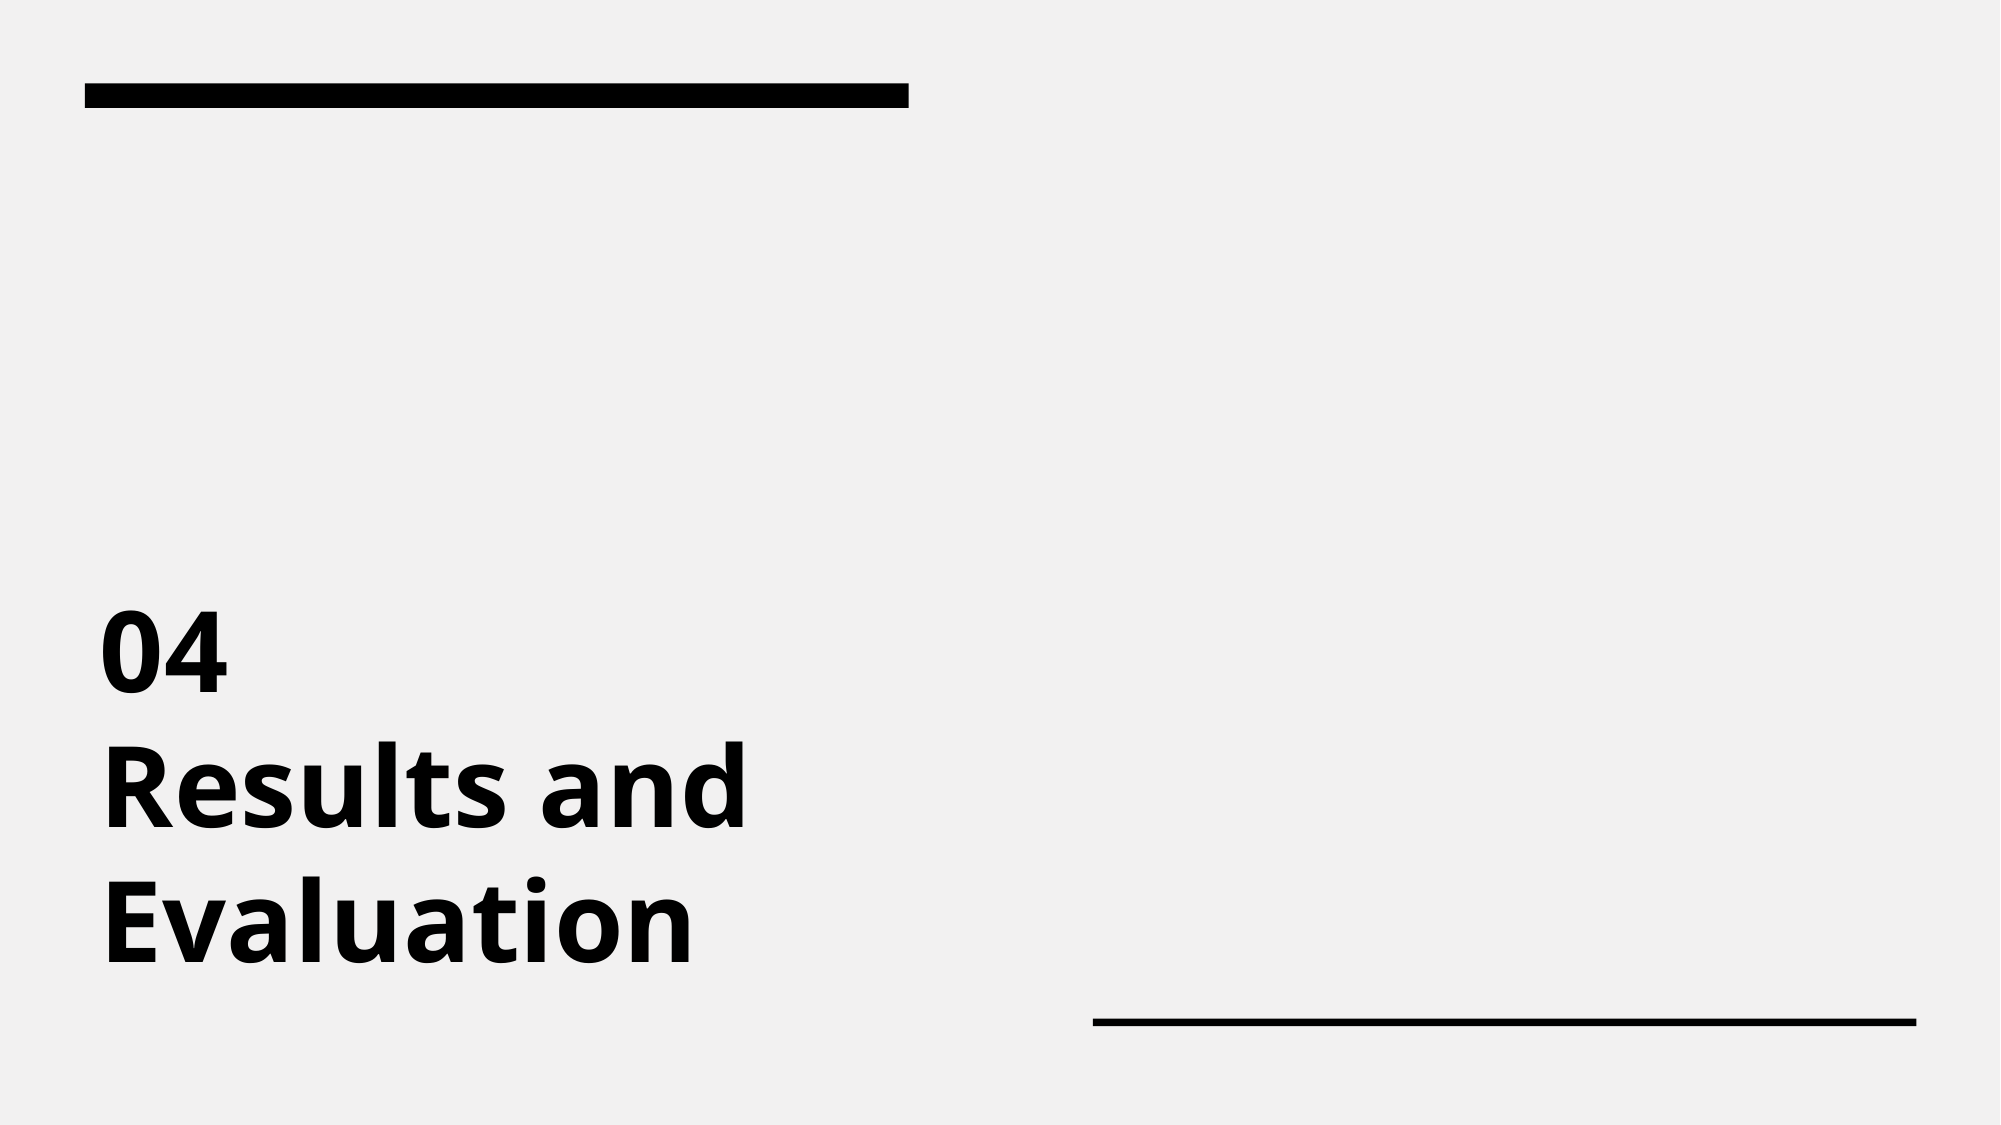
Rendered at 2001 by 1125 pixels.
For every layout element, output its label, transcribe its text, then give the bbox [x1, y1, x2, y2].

title 04 Results and Evaluation [84, 160, 963, 993]
